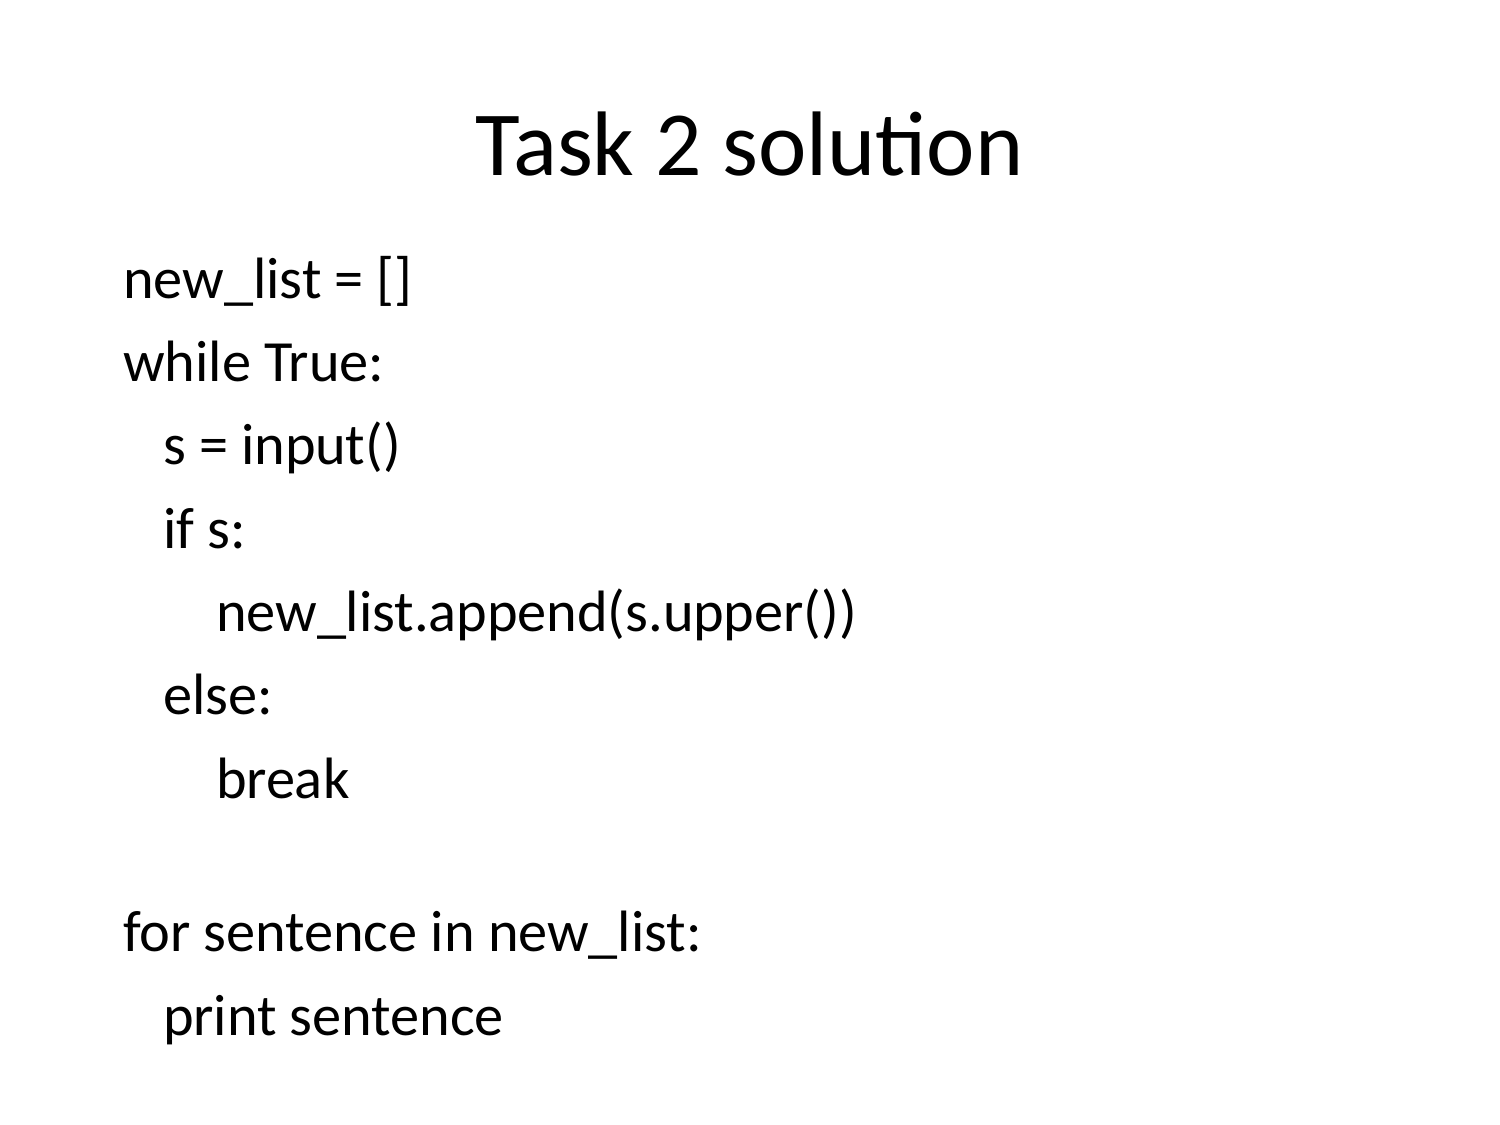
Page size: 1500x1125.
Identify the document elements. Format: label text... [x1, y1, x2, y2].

list new_list = [] while True: s = input() if s: new_list.append(s.upper()) else: break for sentence in new_list: print sentence [75, 224, 1425, 1043]
title Task 2 solution [75, 45, 1425, 224]
